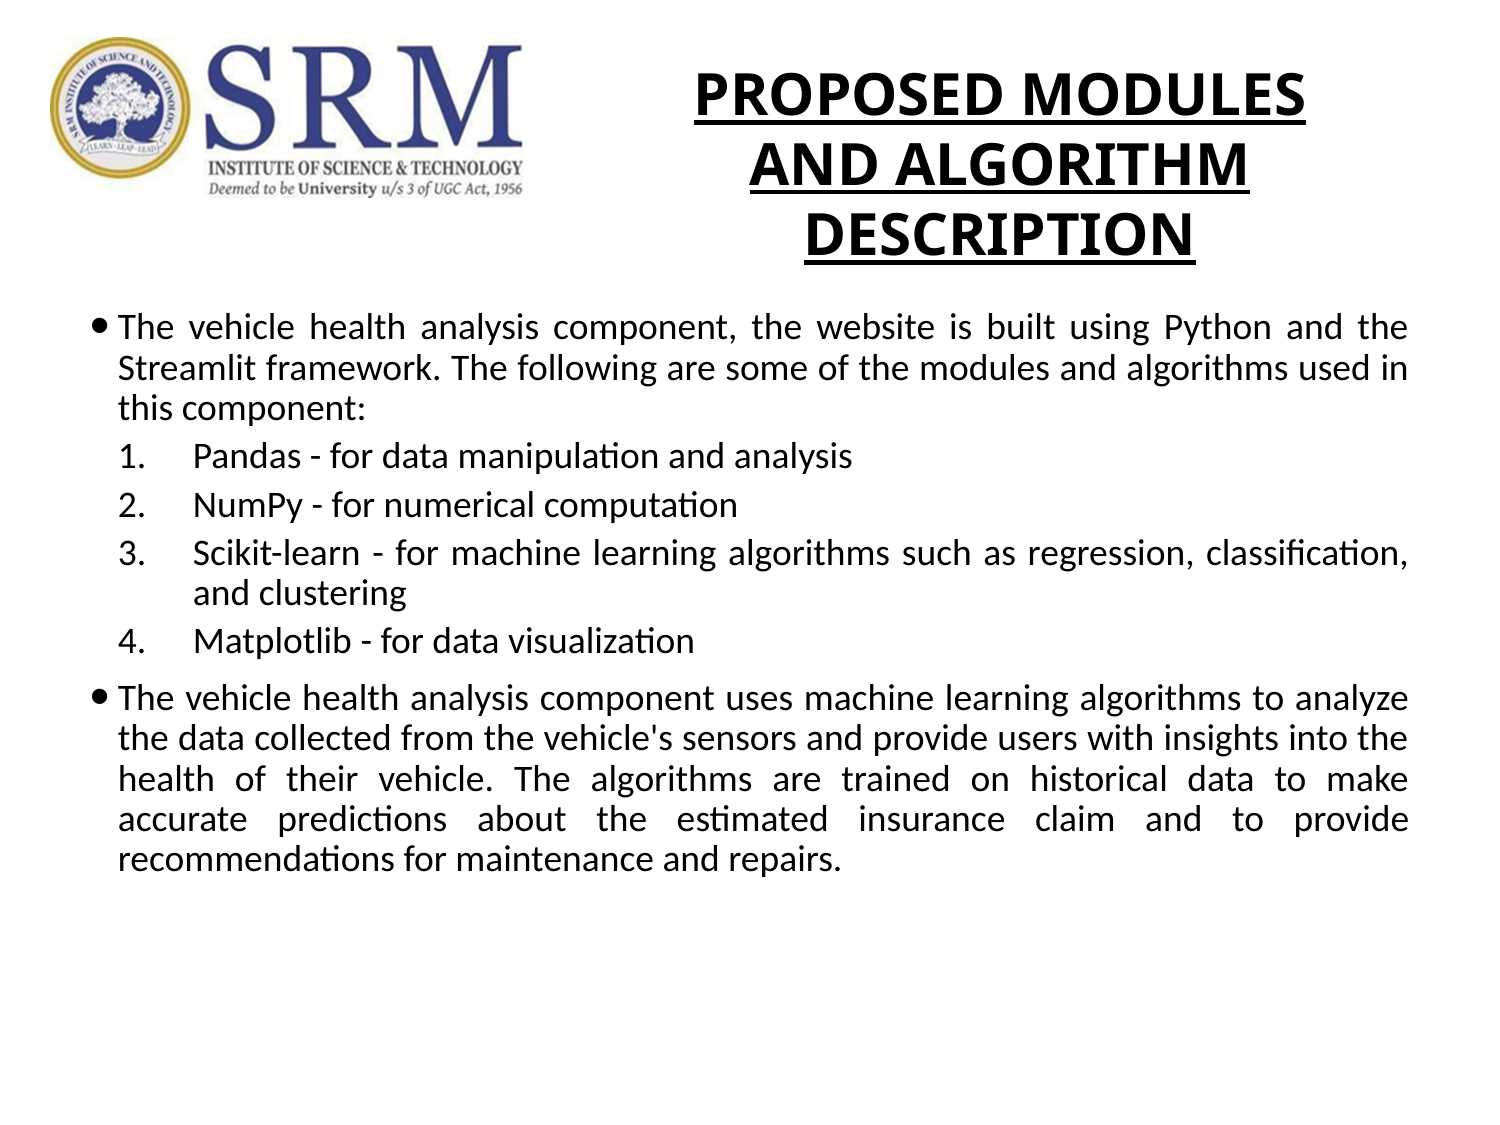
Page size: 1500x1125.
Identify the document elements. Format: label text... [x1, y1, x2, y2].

text_box PROPOSED MODULES AND ALGORITHM DESCRIPTION [624, 50, 1375, 275]
text_box The vehicle health analysis component, the website is built using Python and the Streamlit framework. The following are some of the modules and algorithms used in this component: Pandas - for data manipulation and analysis NumPy - for numerical computation Scikit-learn - for machine learning algorithms such as regression, classification, and clustering Matplotlib - for data visualization The vehicle health analysis component uses machine learning algorithms to analyze the data collected from the vehicle's sensors and provide users with insights into the health of their vehicle. The algorithms are trained on historical data to make accurate predictions about the estimated insurance claim and to provide recommendations for maintenance and repairs. [74, 299, 1425, 913]
picture [49, 37, 523, 198]
